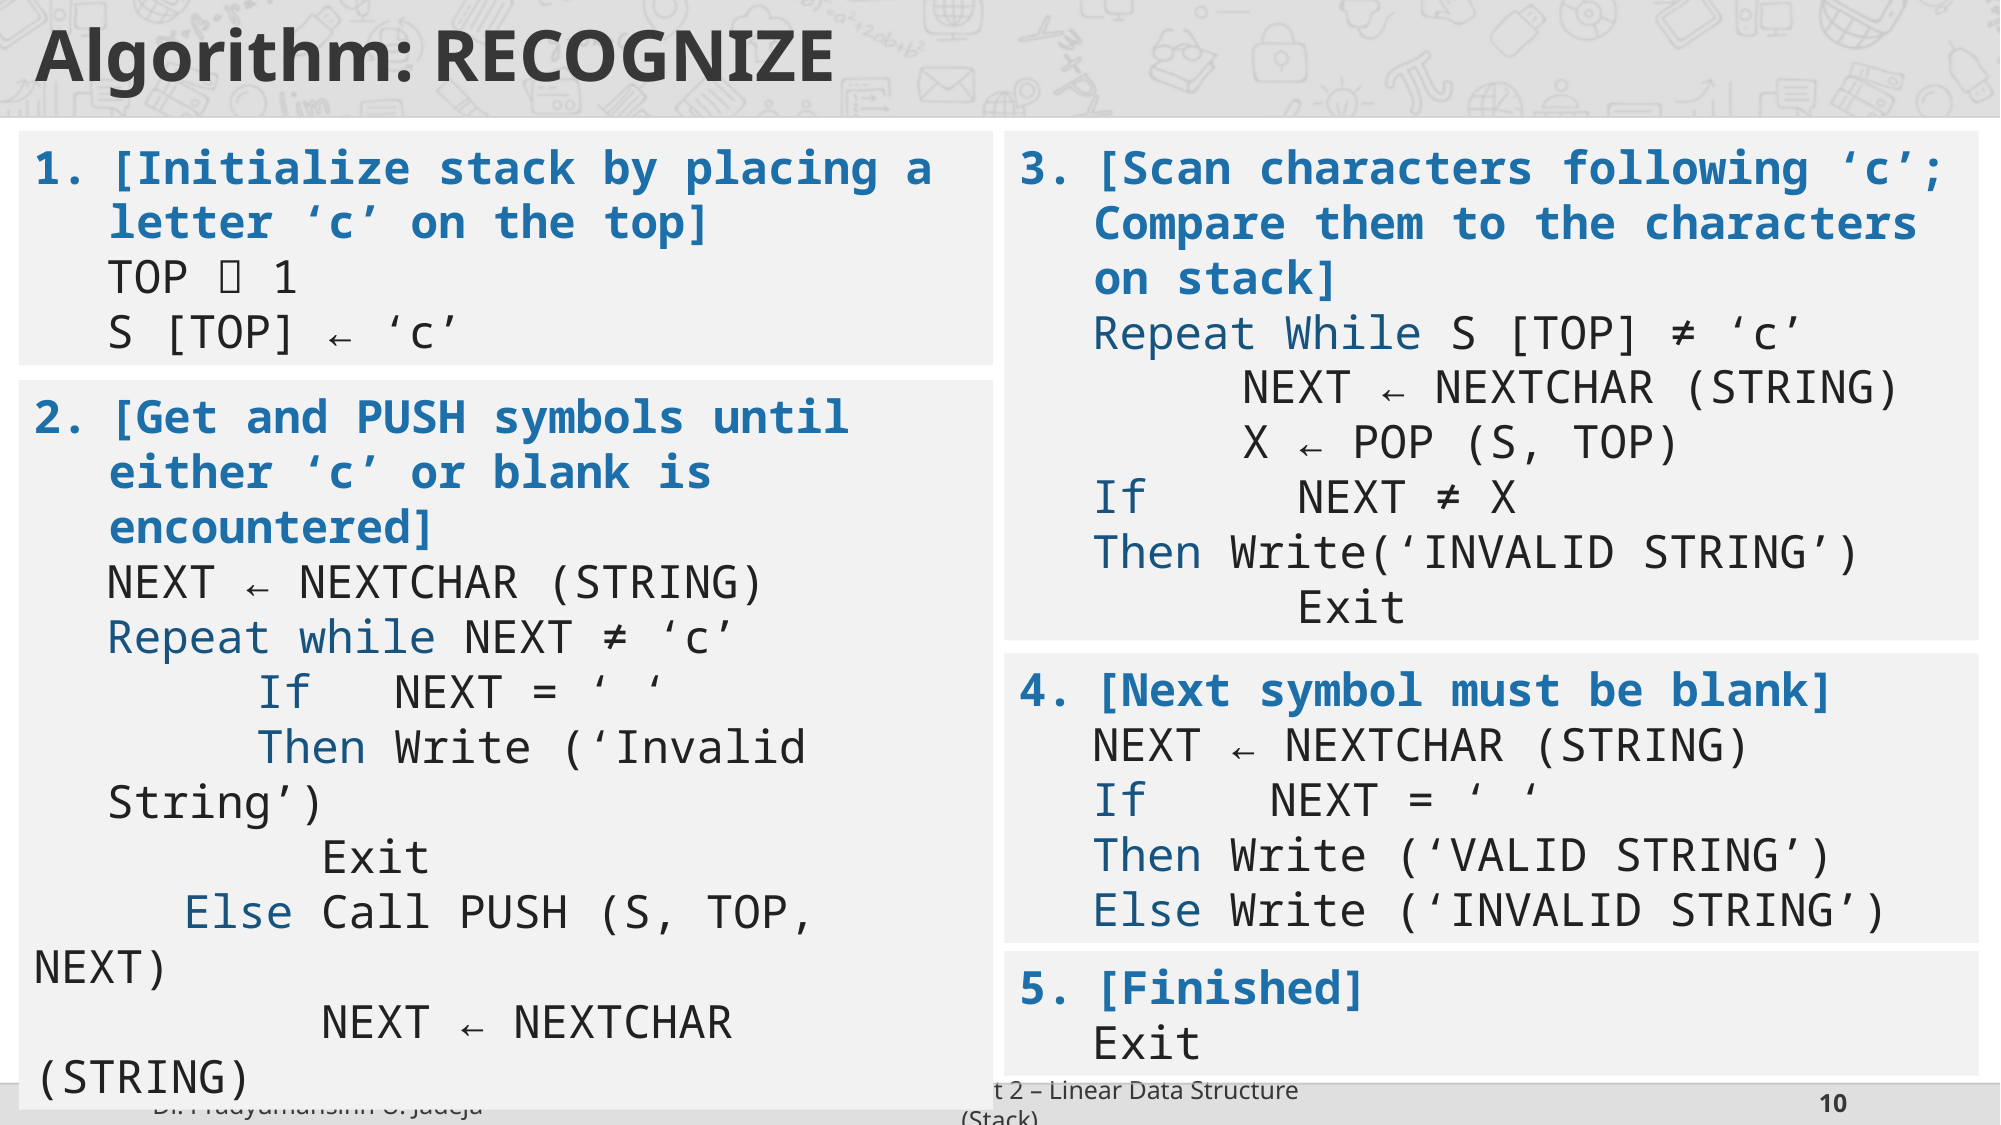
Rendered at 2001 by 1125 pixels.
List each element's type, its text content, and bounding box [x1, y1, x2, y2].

text_box [Scan characters following ‘c’; Compare them to the characters on stack] Repeat While S [TOP] ≠ ‘c’ NEXT ← NEXTCHAR (STRING) X ← POP (S, TOP) If NEXT ≠ X Then Write(‘INVALID STRING’) Exit [1004, 130, 1979, 641]
text_box [Finished] Exit [1004, 951, 1979, 1076]
text_box [Get and PUSH symbols until either ‘c’ or blank is encountered] NEXT ← NEXTCHAR (STRING) Repeat while NEXT ≠ ‘c’ If NEXT = ‘ ‘ Then Write (‘Invalid String’) Exit Else Call PUSH (S, TOP, NEXT) NEXT ← NEXTCHAR (STRING) [18, 380, 994, 1110]
title Algorithm: RECOGNIZE [0, 0, 2000, 117]
text_box [Initialize stack by placing a letter ‘c’ on the top] TOP  1 S [TOP] ← ‘c’ [18, 130, 994, 366]
text_box [Next symbol must be blank] NEXT ← NEXTCHAR (STRING) If NEXT = ‘ ‘ Then Write (‘VALID STRING’) Else Write (‘INVALID STRING’) [1004, 653, 1979, 943]
